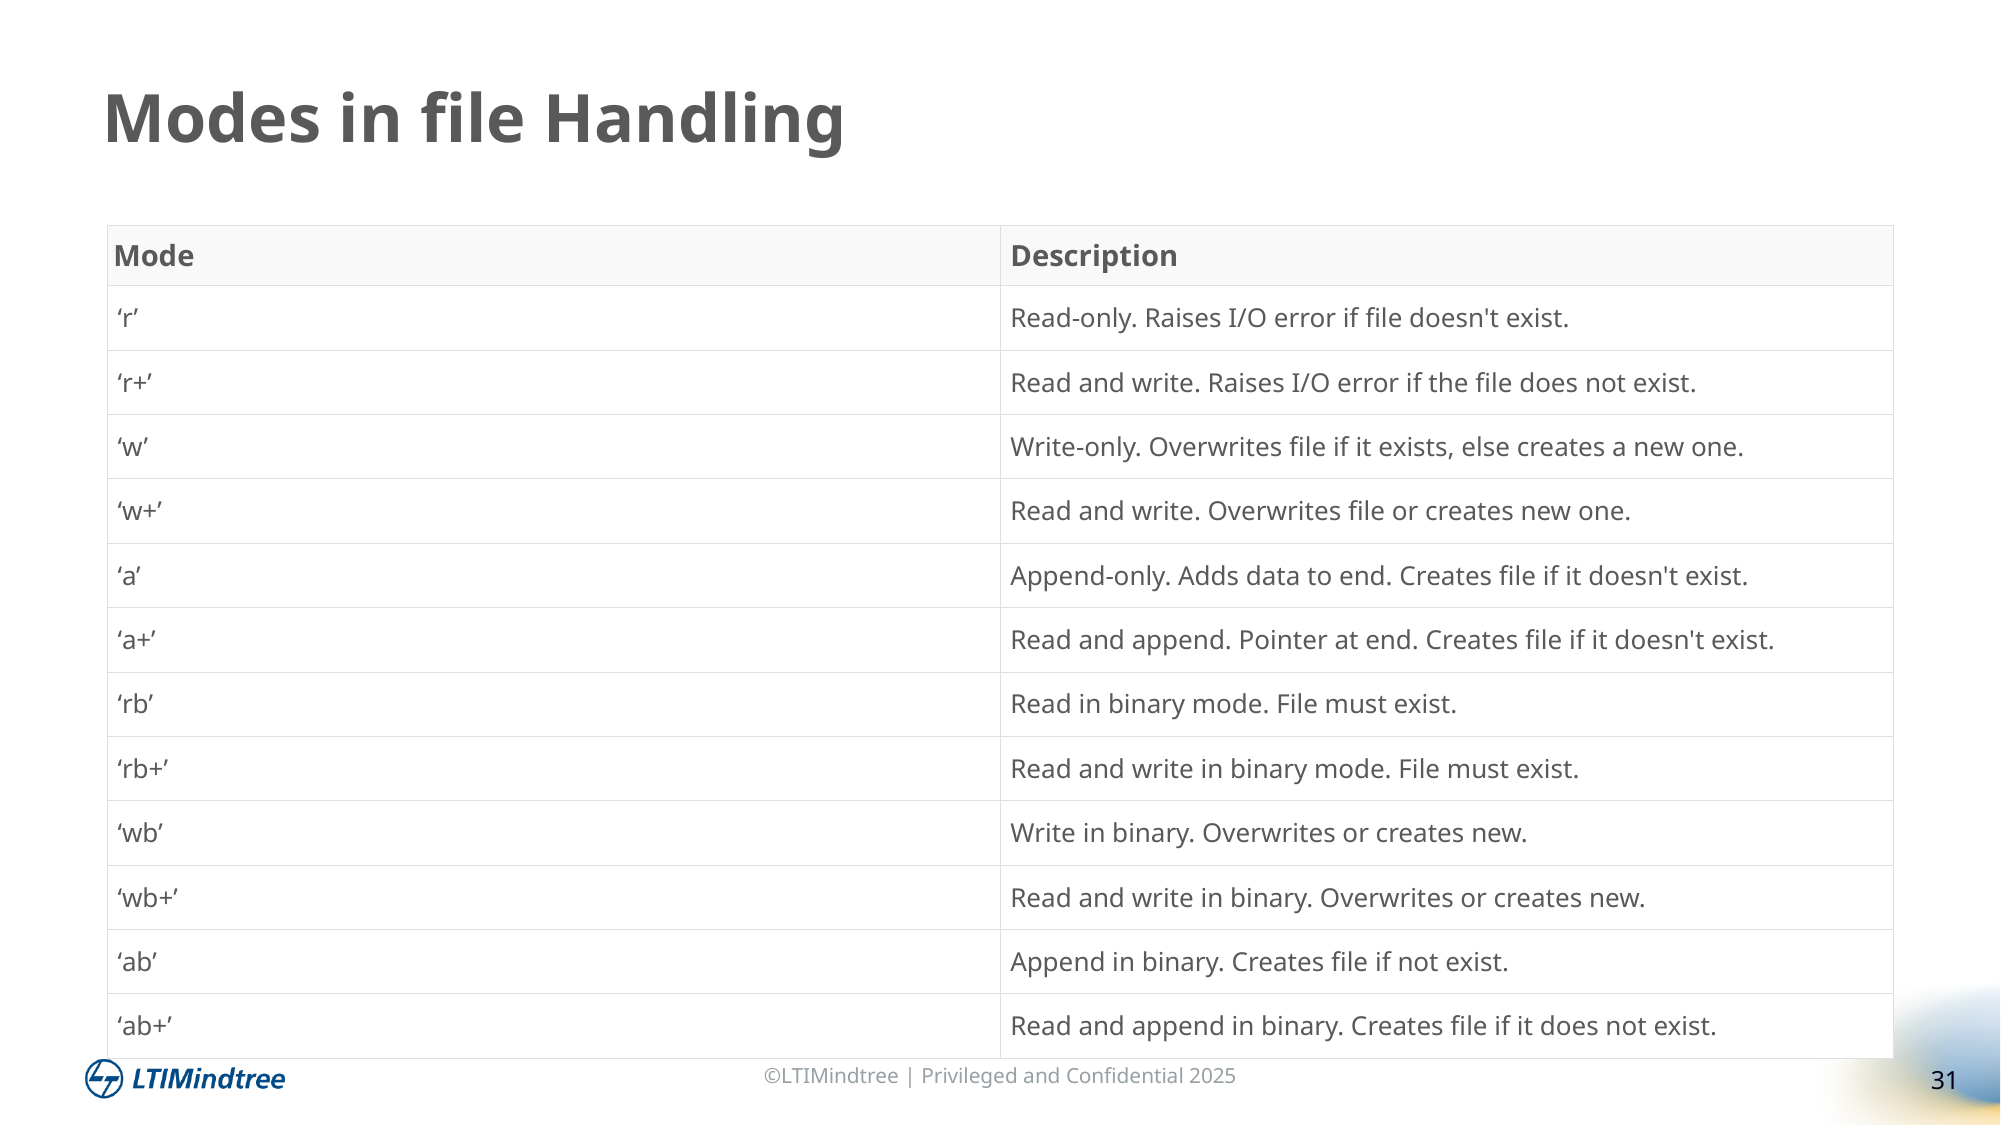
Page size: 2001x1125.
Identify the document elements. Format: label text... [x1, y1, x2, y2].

table_cell ‘a’ [108, 544, 1000, 607]
table_cell ‘r+’ [108, 351, 1000, 414]
table_cell ‘w+’ [108, 479, 1000, 543]
table_cell Read and write. Raises I/O error if the file does not exist. [1001, 351, 1893, 414]
table_cell Append in binary. Creates file if not exist. [1001, 930, 1893, 993]
table_cell Read and write in binary. Overwrites or creates new. [1001, 866, 1893, 929]
table_cell ‘rb+’ [108, 737, 1000, 800]
table_cell ‘ab+’ [108, 994, 1000, 1058]
table_cell ‘w’ [108, 415, 1000, 478]
table_cell ‘wb+’ [108, 866, 1000, 929]
picture [1774, 966, 2001, 1125]
table_cell Read and write in binary mode. File must exist. [1001, 737, 1893, 800]
list Modes in file Handling [87, 77, 1913, 149]
table_cell ‘wb’ [108, 801, 1000, 865]
table_cell ‘ab’ [108, 930, 1000, 993]
table_cell Append-only. Adds data to end. Creates file if it doesn't exist. [1001, 544, 1893, 607]
table_header Description [1001, 226, 1893, 285]
table_cell Write in binary. Overwrites or creates new. [1001, 801, 1893, 865]
table_cell Read and write. Overwrites file or creates new one. [1001, 479, 1893, 543]
table_cell Write-only. Overwrites file if it exists, else creates a new one. [1001, 415, 1893, 478]
table_cell ‘a+’ [108, 608, 1000, 672]
table_cell ‘r’ [108, 286, 1000, 350]
table_header Mode [108, 226, 1000, 285]
table_cell ‘rb’ [108, 673, 1000, 736]
table_cell Read-only. Raises I/O error if file doesn't exist. [1001, 286, 1893, 350]
table_cell Read in binary mode. File must exist. [1001, 673, 1893, 736]
table_cell Read and append. Pointer at end. Creates file if it doesn't exist. [1001, 608, 1893, 672]
table_cell Read and append in binary. Creates file if it does not exist. [1001, 994, 1893, 1058]
